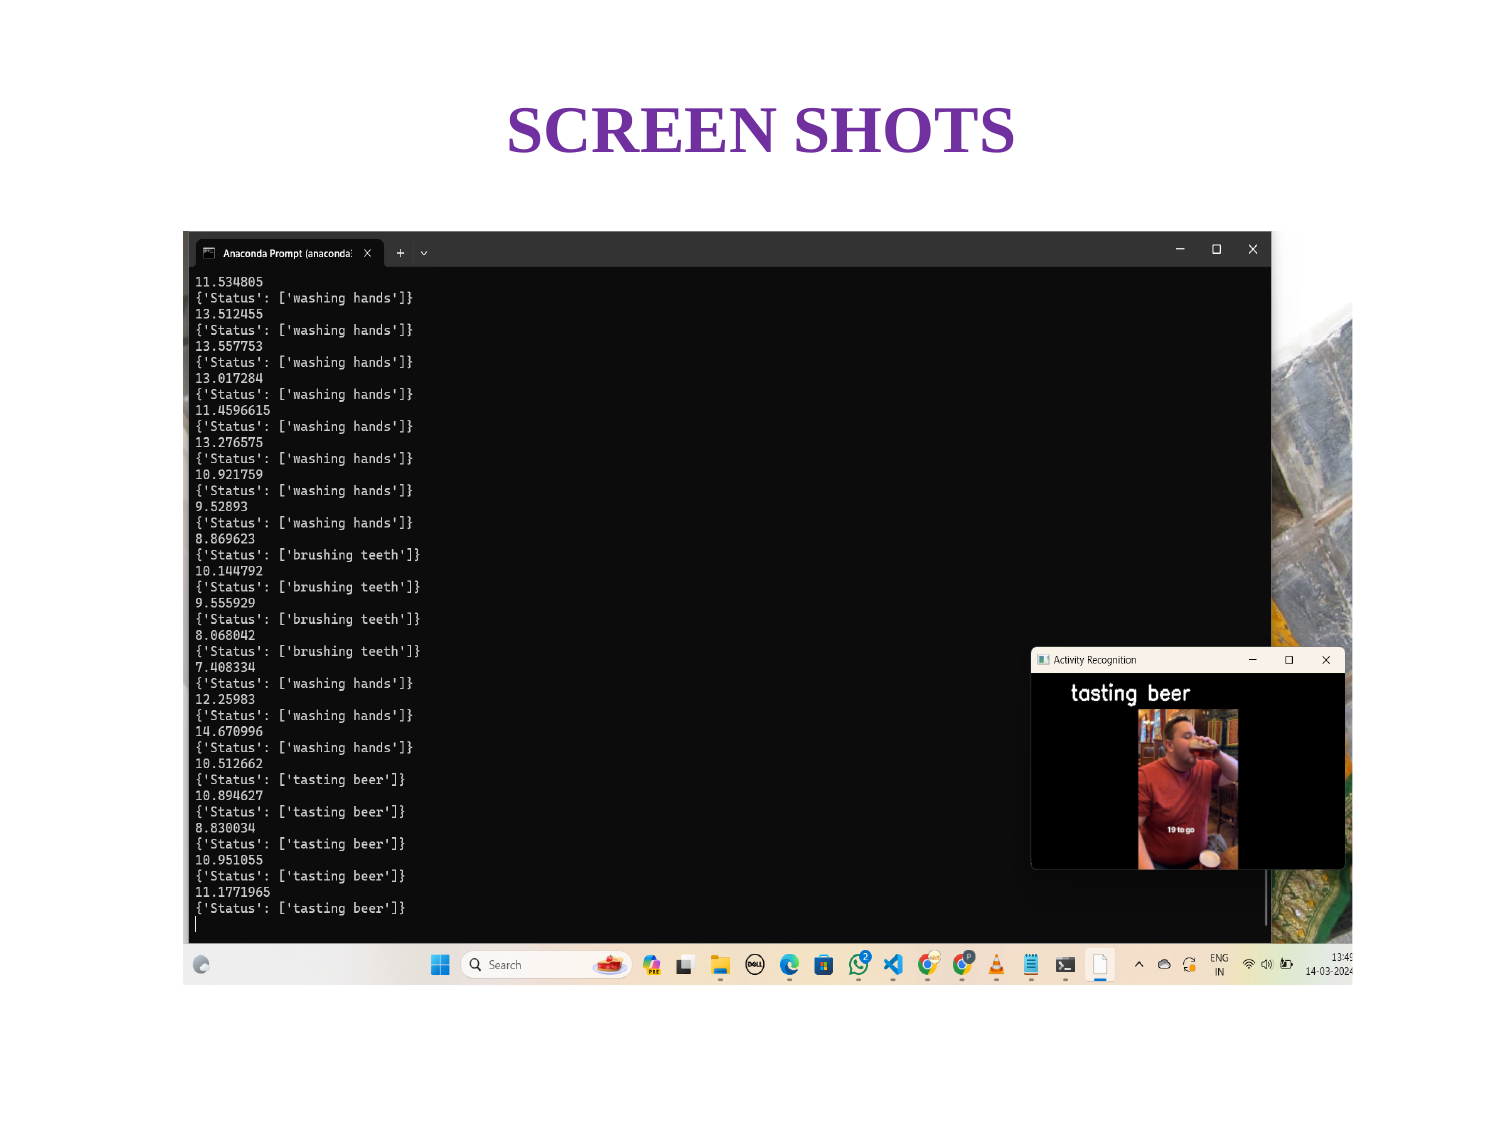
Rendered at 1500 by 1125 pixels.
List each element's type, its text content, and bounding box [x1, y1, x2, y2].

text_box SCREEN SHOTS [135, 78, 1388, 173]
picture [182, 231, 1353, 985]
